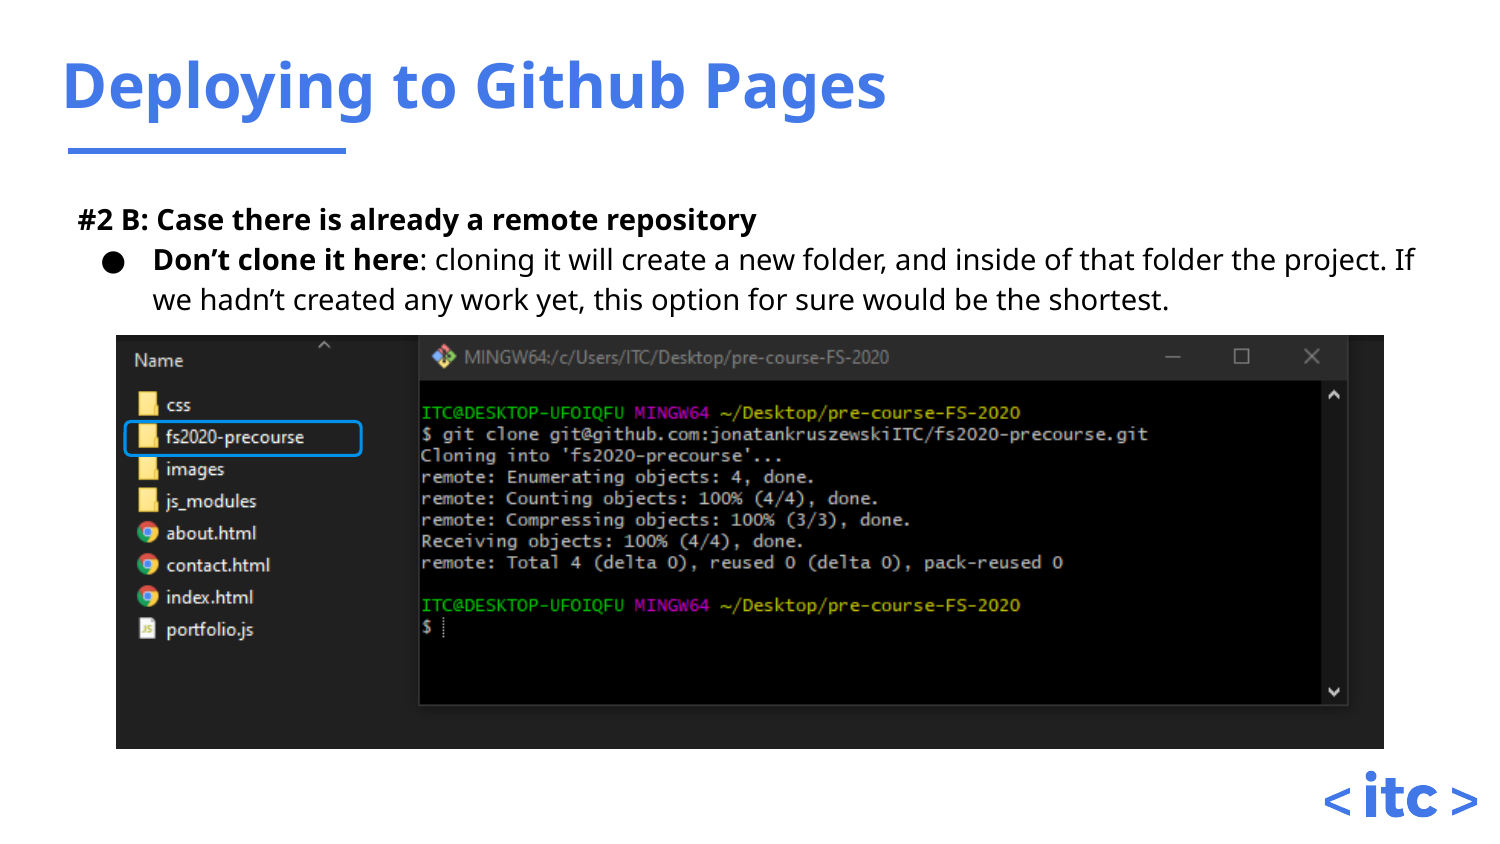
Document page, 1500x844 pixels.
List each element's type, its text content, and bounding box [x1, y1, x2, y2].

text_box #2 B: Case there is already a remote repository Don’t clone it here: cloning it will create a new folder, and inside of that folder the project. If we hadn’t created any work yet, this option for sure would be the shortest. [62, 151, 1470, 363]
picture [1316, 759, 1485, 828]
text_box Deploying to Github Pages [46, 39, 1318, 136]
picture [116, 335, 1384, 750]
